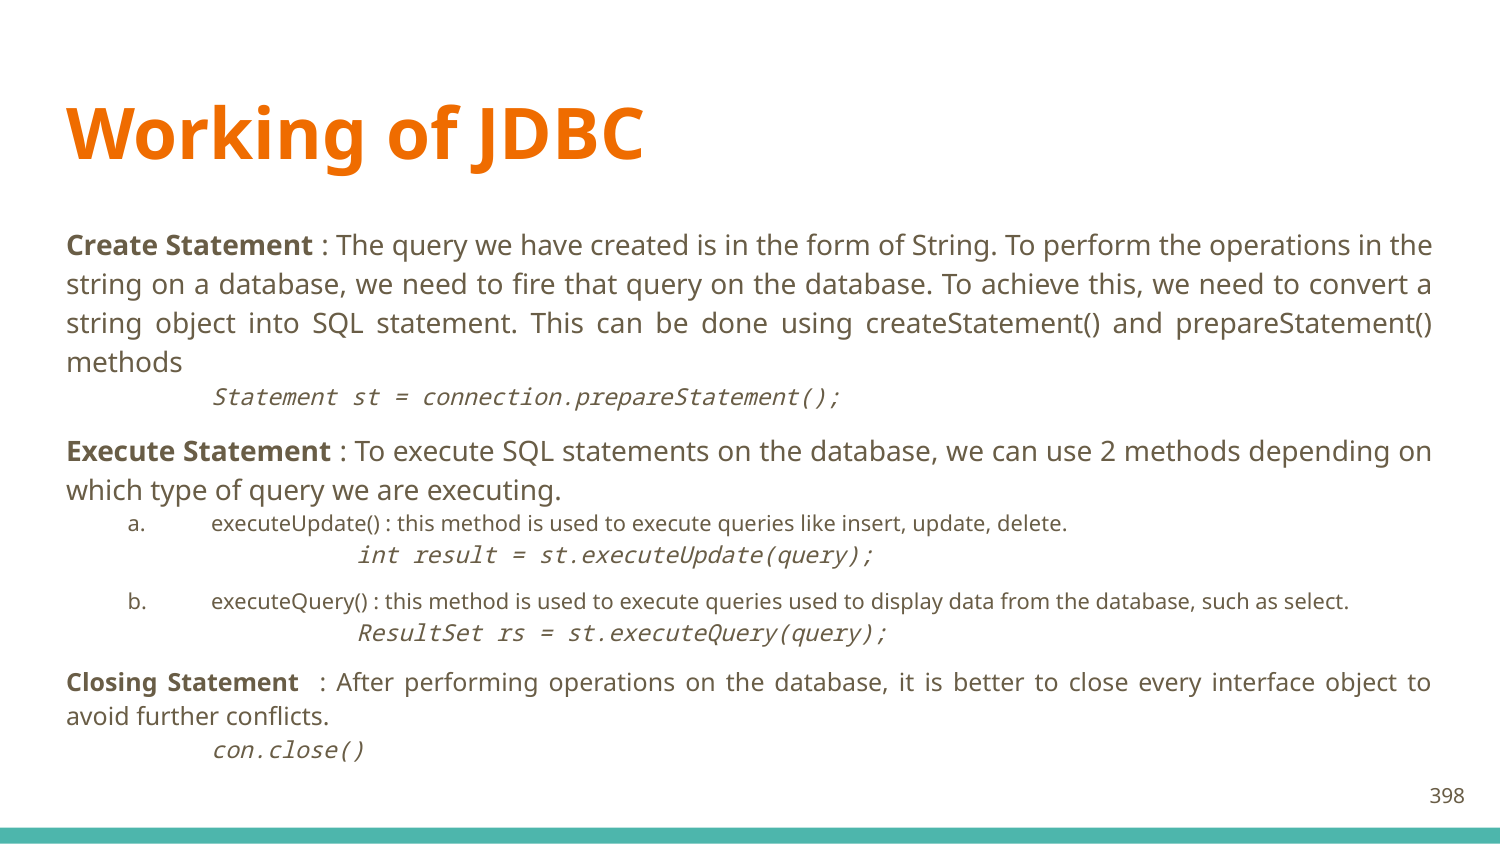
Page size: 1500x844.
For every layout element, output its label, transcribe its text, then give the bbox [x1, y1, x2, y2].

list Create Statement : The query we have created is in the form of String. To perform the operations in the string on a database, we need to fire that query on the database. To achieve this, we need to convert a string object into SQL statement. This can be done using createStatement() and prepareStatement() methods Statement st = connection.prepareStatement(); Execute Statement : To execute SQL statements on the database, we can use 2 methods depending on which type of query we are executing. executeUpdate() : this method is used to execute queries like insert, update, delete. int result = st.executeUpdate(query); executeQuery() : this method is used to execute queries used to display data from the database, such as select. ResultSet rs = st.executeQuery(query); Closing Statement : After performing operations on the database, it is better to close every interface object to avoid further conflicts. con.close() [51, 207, 1449, 780]
slide_number 398 [1389, 764, 1480, 830]
title Working of JDBC [51, 72, 1449, 189]
